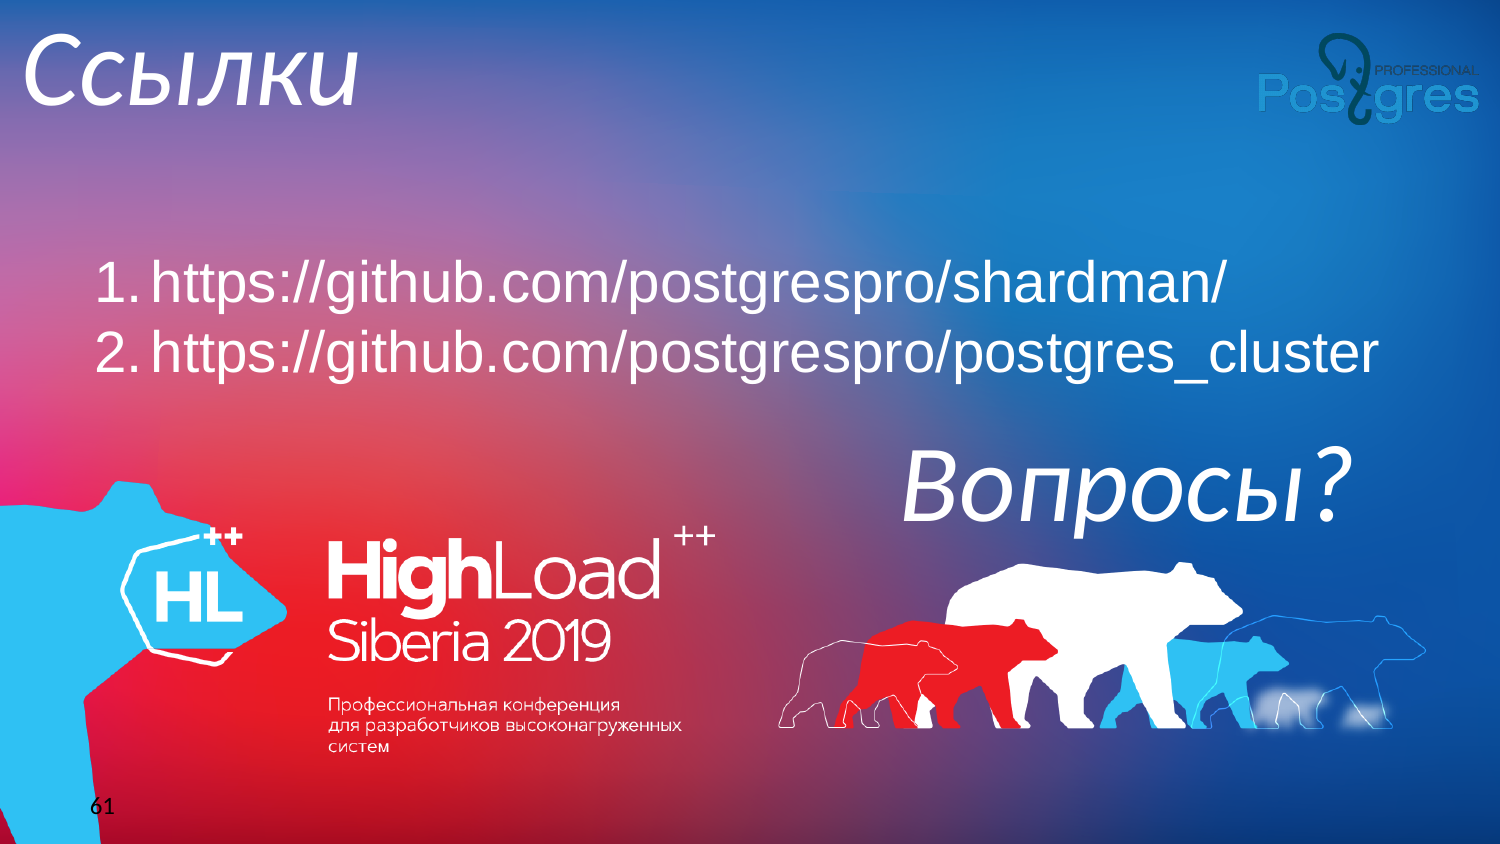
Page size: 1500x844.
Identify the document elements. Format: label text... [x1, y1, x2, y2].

text_box https://github.com/postgrespro/shardman/ https://github.com/postgrespro/postgres_cluster [79, 236, 1471, 392]
subtitle Вопросы? [899, 425, 1454, 546]
text_box 61 [74, 781, 425, 827]
title Ссылки [21, 9, 576, 130]
picture [0, 0, 1500, 844]
